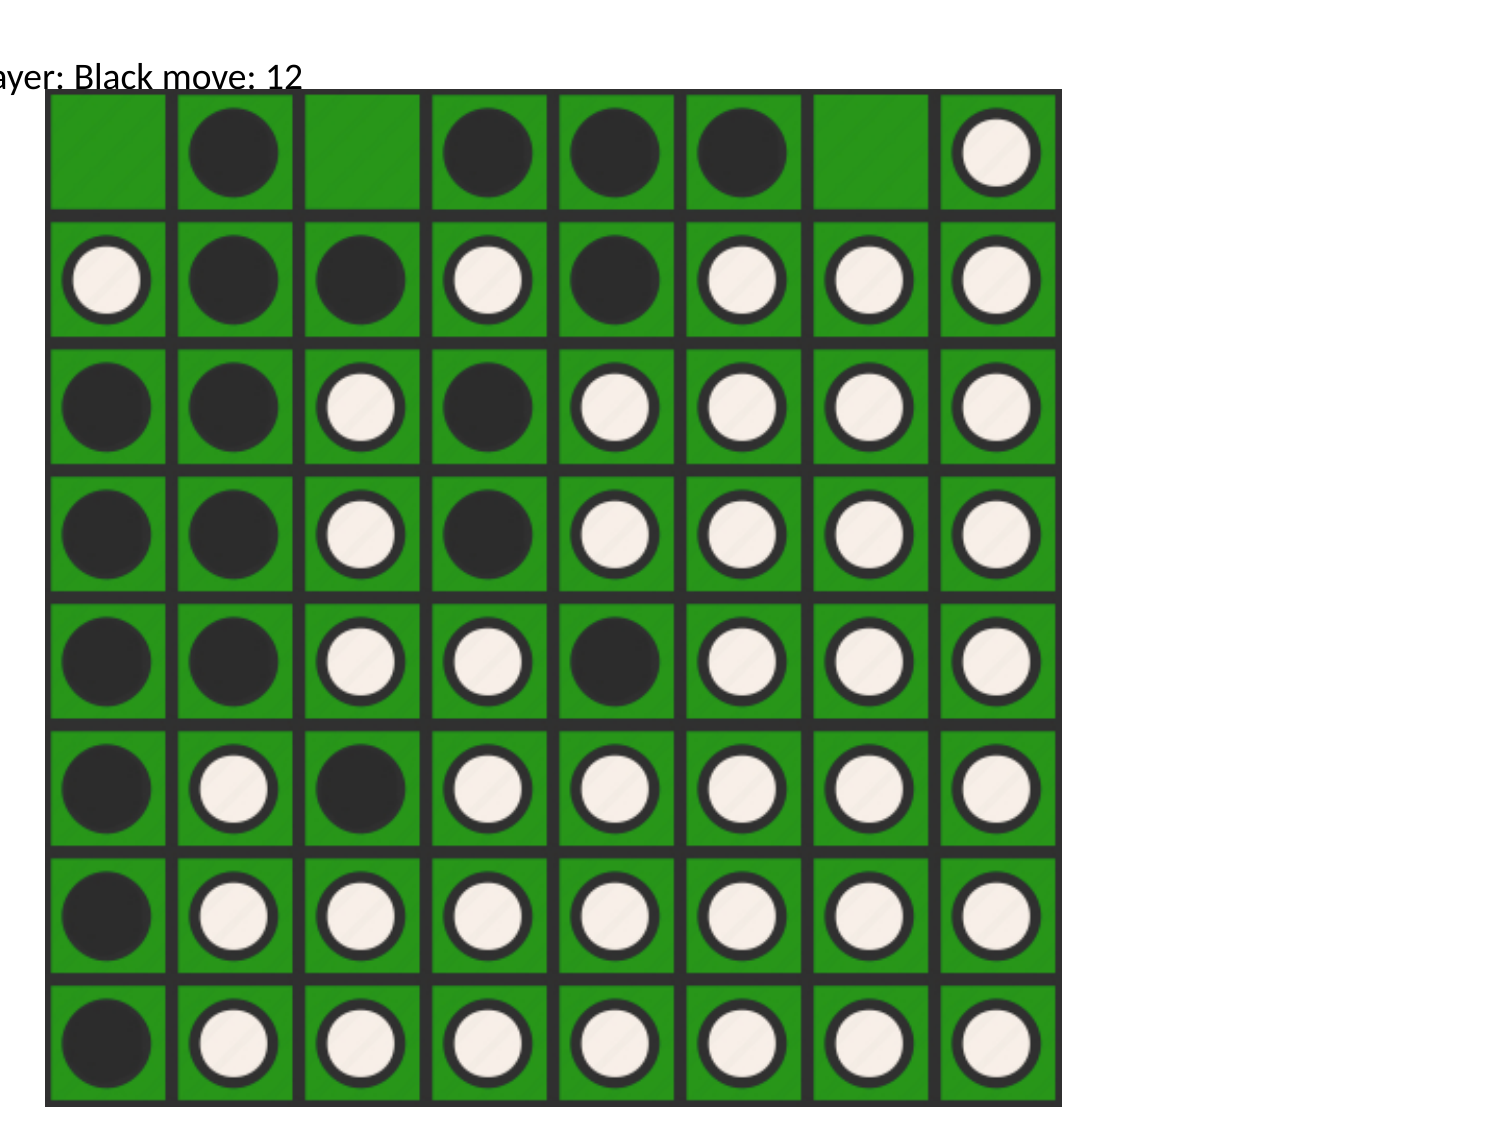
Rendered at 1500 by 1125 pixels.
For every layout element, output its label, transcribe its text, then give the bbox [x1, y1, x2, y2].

text_box turn: 57 player: Black move: 12 [0, 44, 319, 105]
picture [44, 89, 1062, 1107]
